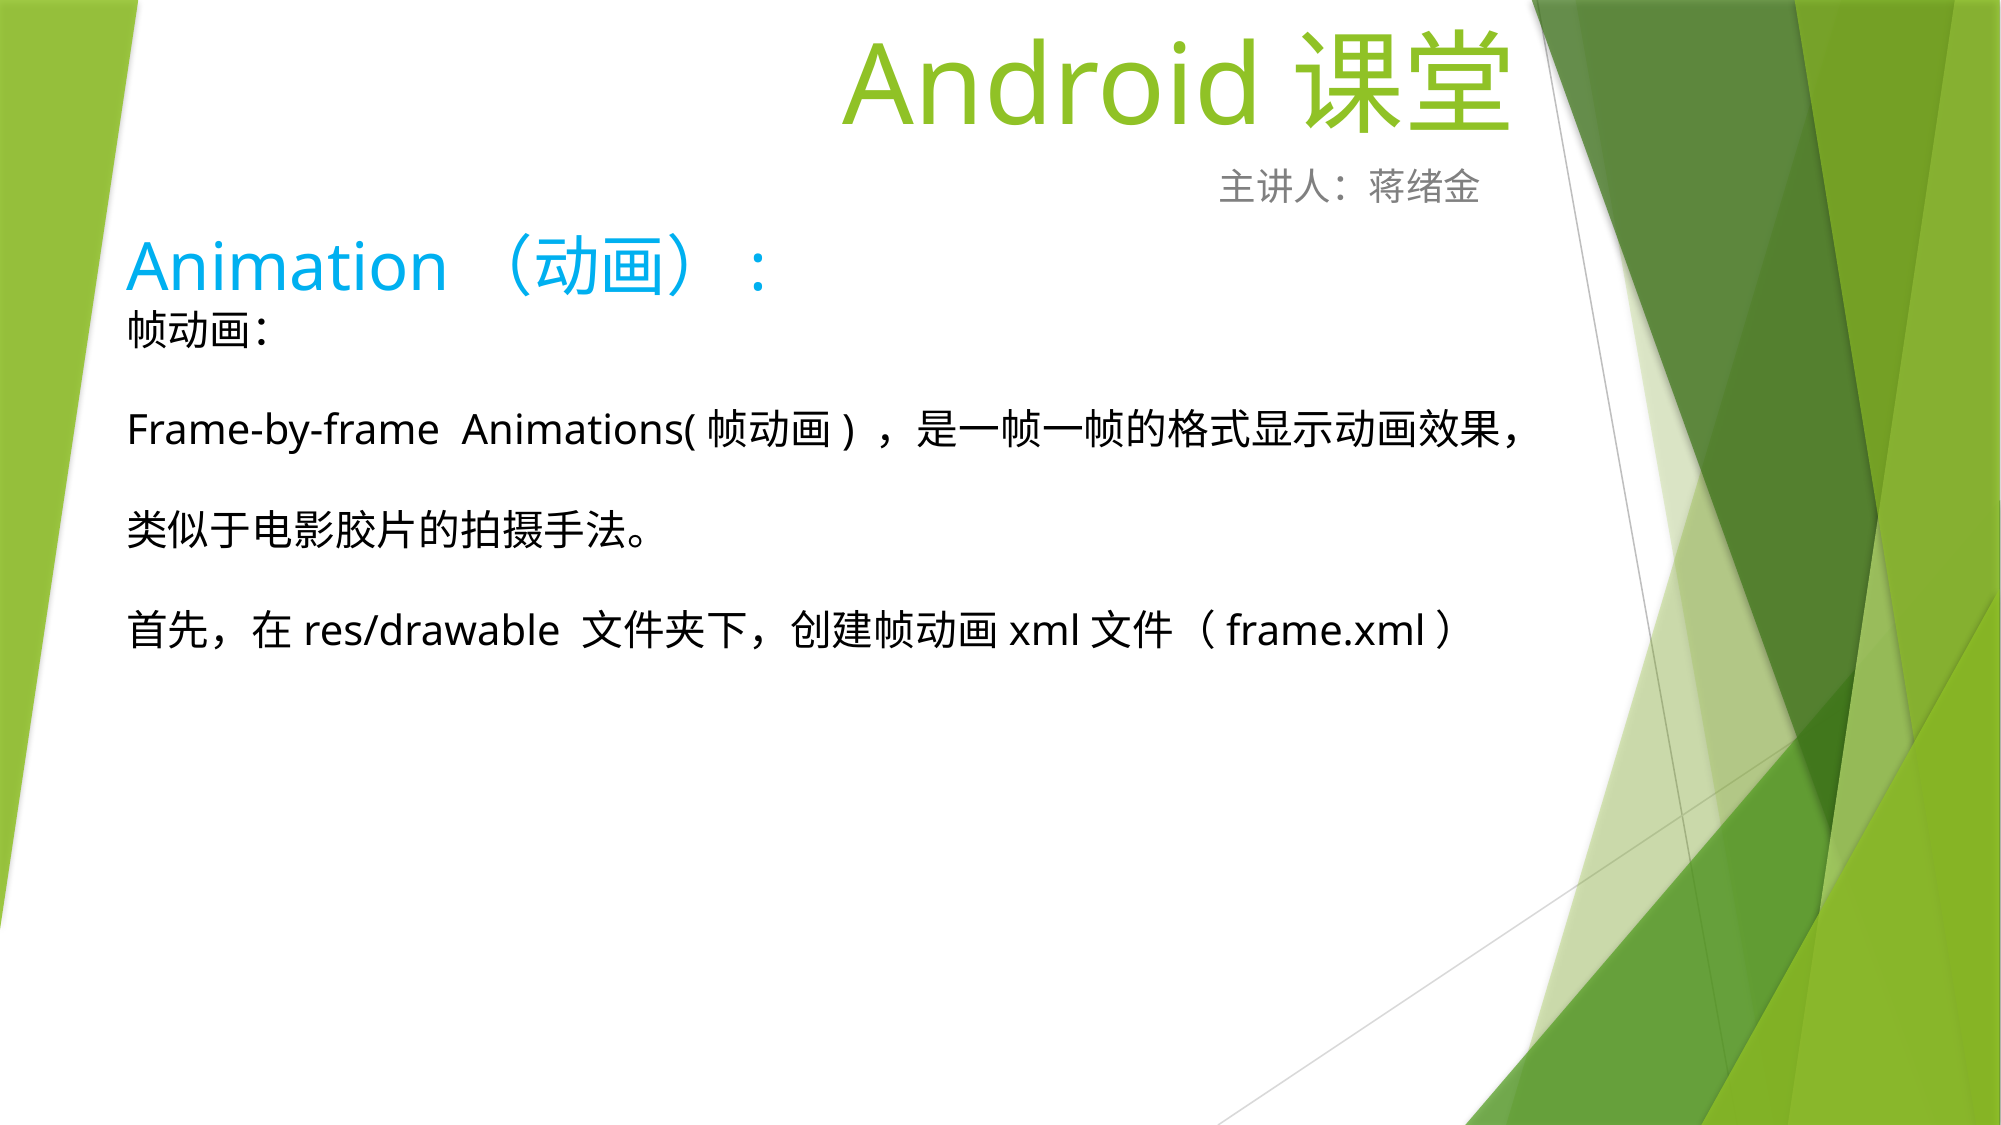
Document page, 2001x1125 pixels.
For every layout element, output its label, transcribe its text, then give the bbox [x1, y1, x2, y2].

subtitle 主讲人：蒋绪金 [210, 154, 1514, 215]
title Android课堂 [256, 0, 1531, 155]
text_box Animation（动画）: 帧动画： Frame-by-frame Animations(帧动画) ，是一帧一帧的格式显示动画效果， 类似于电影胶片的拍摄手法。 首先，在res/drawable 文件夹下，创建帧动画xml文件（frame.xml） [111, 215, 1574, 761]
